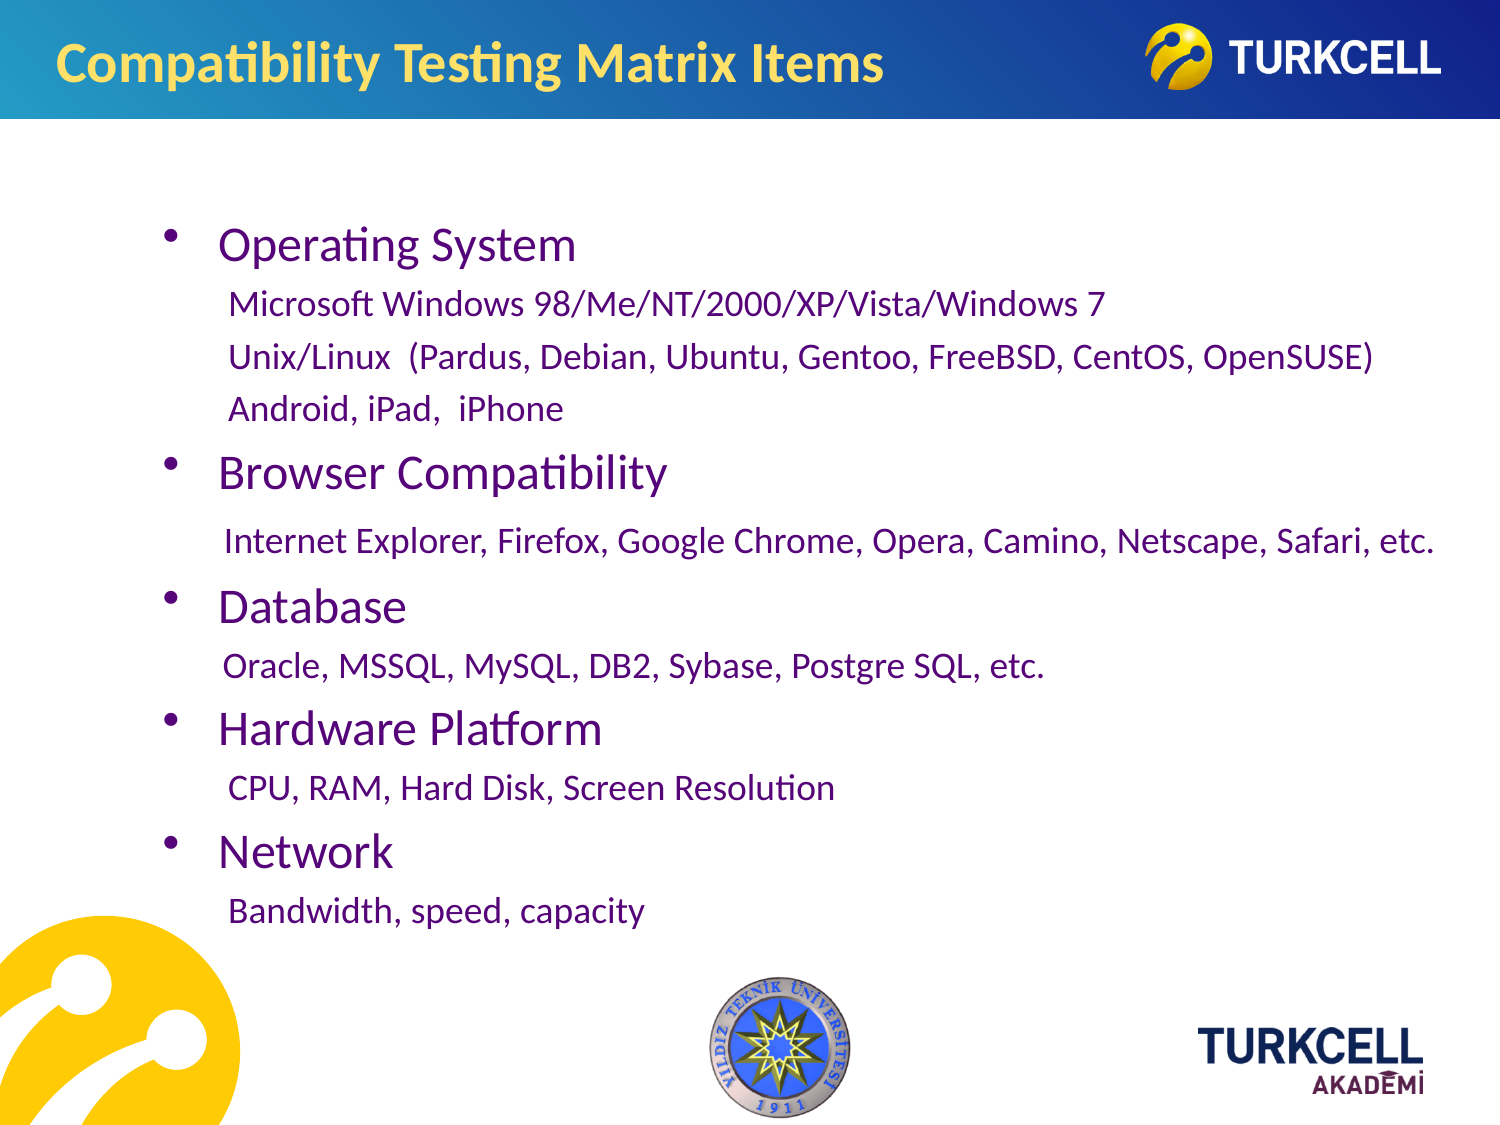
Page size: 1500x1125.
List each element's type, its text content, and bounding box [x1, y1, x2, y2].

picture [1198, 1027, 1423, 1095]
picture [708, 975, 851, 1119]
picture [1145, 23, 1441, 90]
title Compatibility Testing Matrix Items [41, 0, 1105, 119]
text_box Operating System Microsoft Windows 98/Me/NT/2000/XP/Vista/Windows 7 Unix/Linux (Pardus, Debian, Ubuntu, Gentoo, FreeBSD, CentOS, OpenSUSE) Android, iPad, iPhone Browser Compatibility Internet Explorer, Firefox, Google Chrome, Opera, Camino, Netscape, Safari, etc. Database Oracle, MSSQL, MySQL, DB2, Sybase, Postgre SQL, etc. Hardware Platform CPU, RAM, Hard Disk, Screen Resolution Network Bandwidth, speed, capacity [147, 204, 1471, 492]
